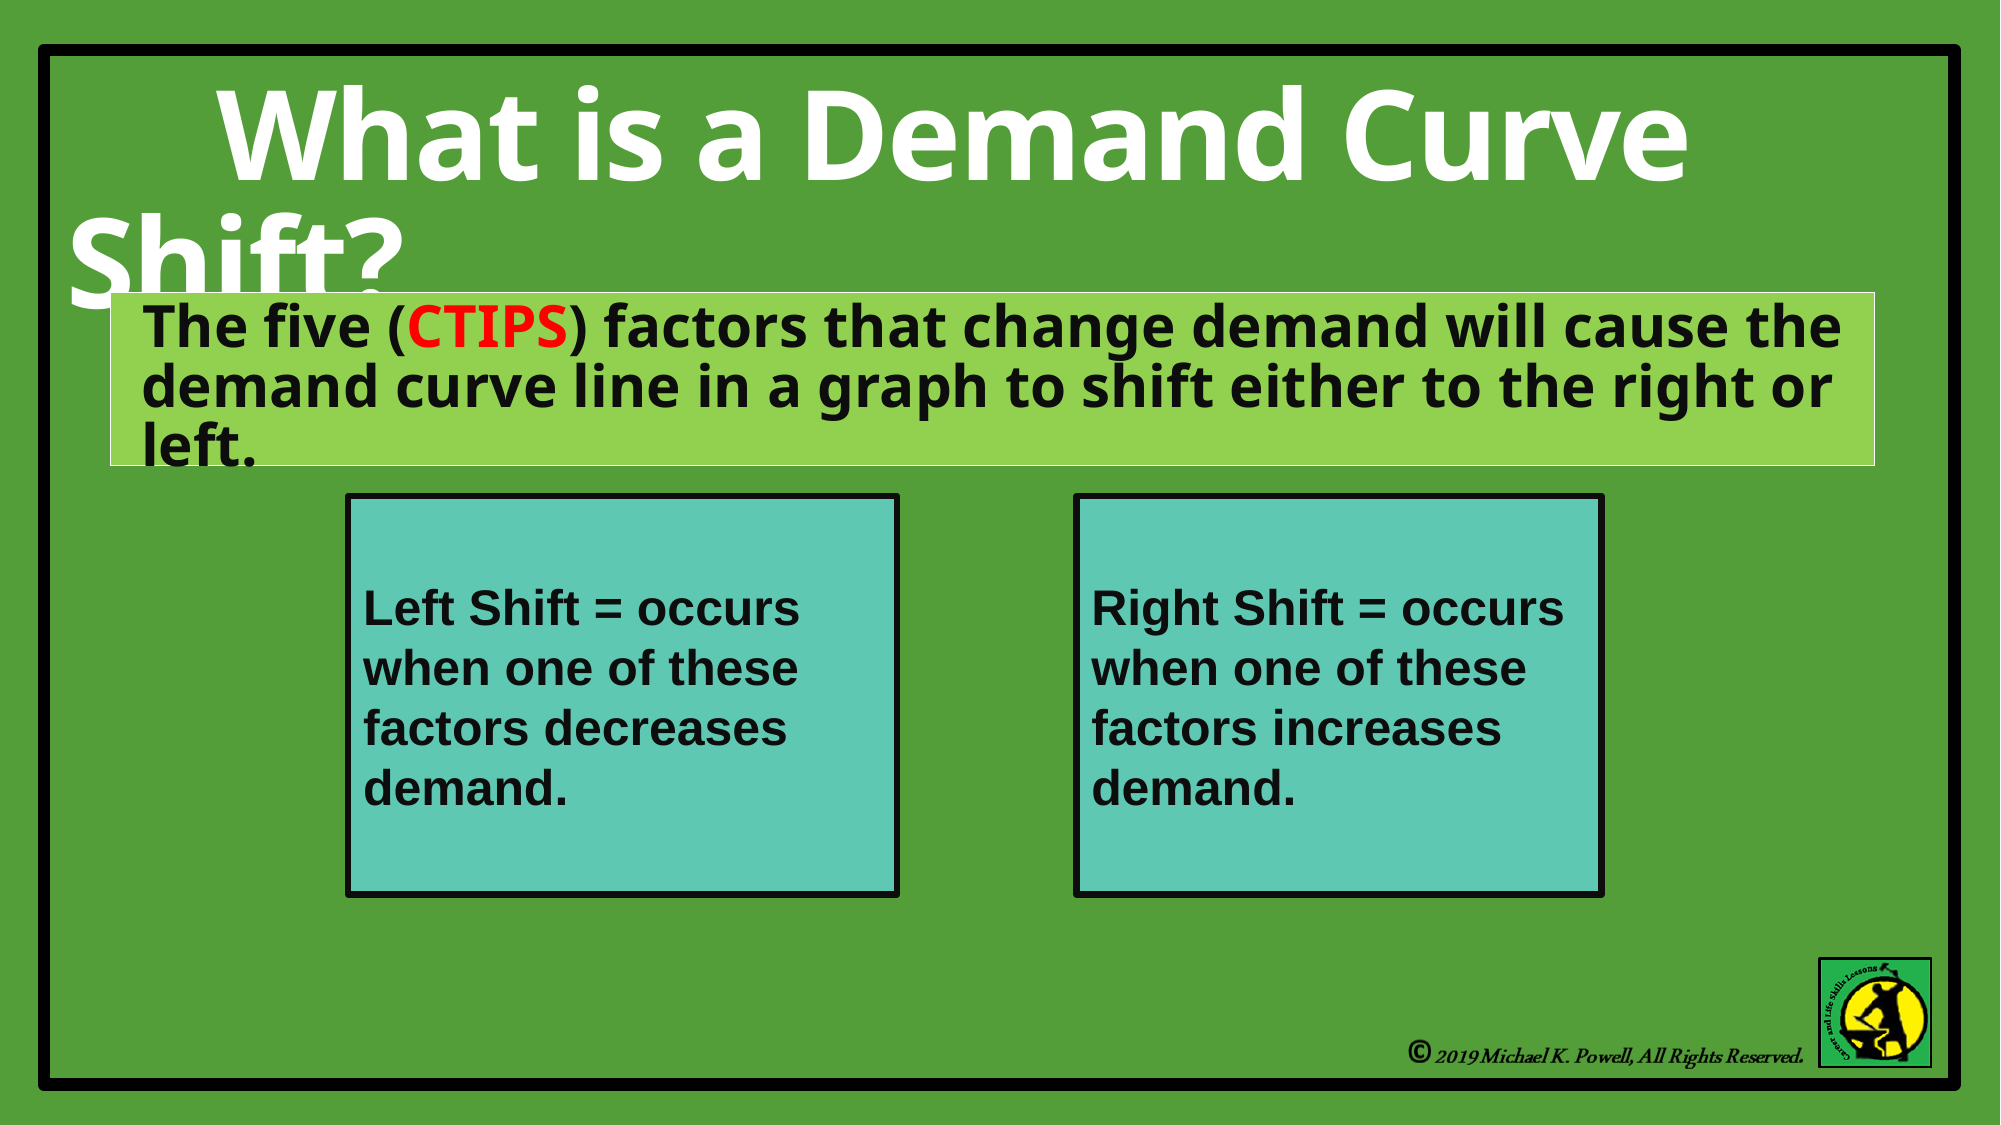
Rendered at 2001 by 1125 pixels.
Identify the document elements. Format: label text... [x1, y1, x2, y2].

text_box [43, 49, 1956, 1086]
list The five (CTIPS) factors that change demand will cause the demand curve line in a graph to shift either to the right or left. [110, 292, 1875, 466]
title What is a Demand Curve Shift? [50, 82, 1819, 330]
picture [1384, 957, 1933, 1104]
text_box Right Shift = occurs when one of these factors increases demand. [1075, 495, 1602, 896]
text_box Left Shift = occurs when one of these factors decreases demand. [347, 495, 898, 896]
